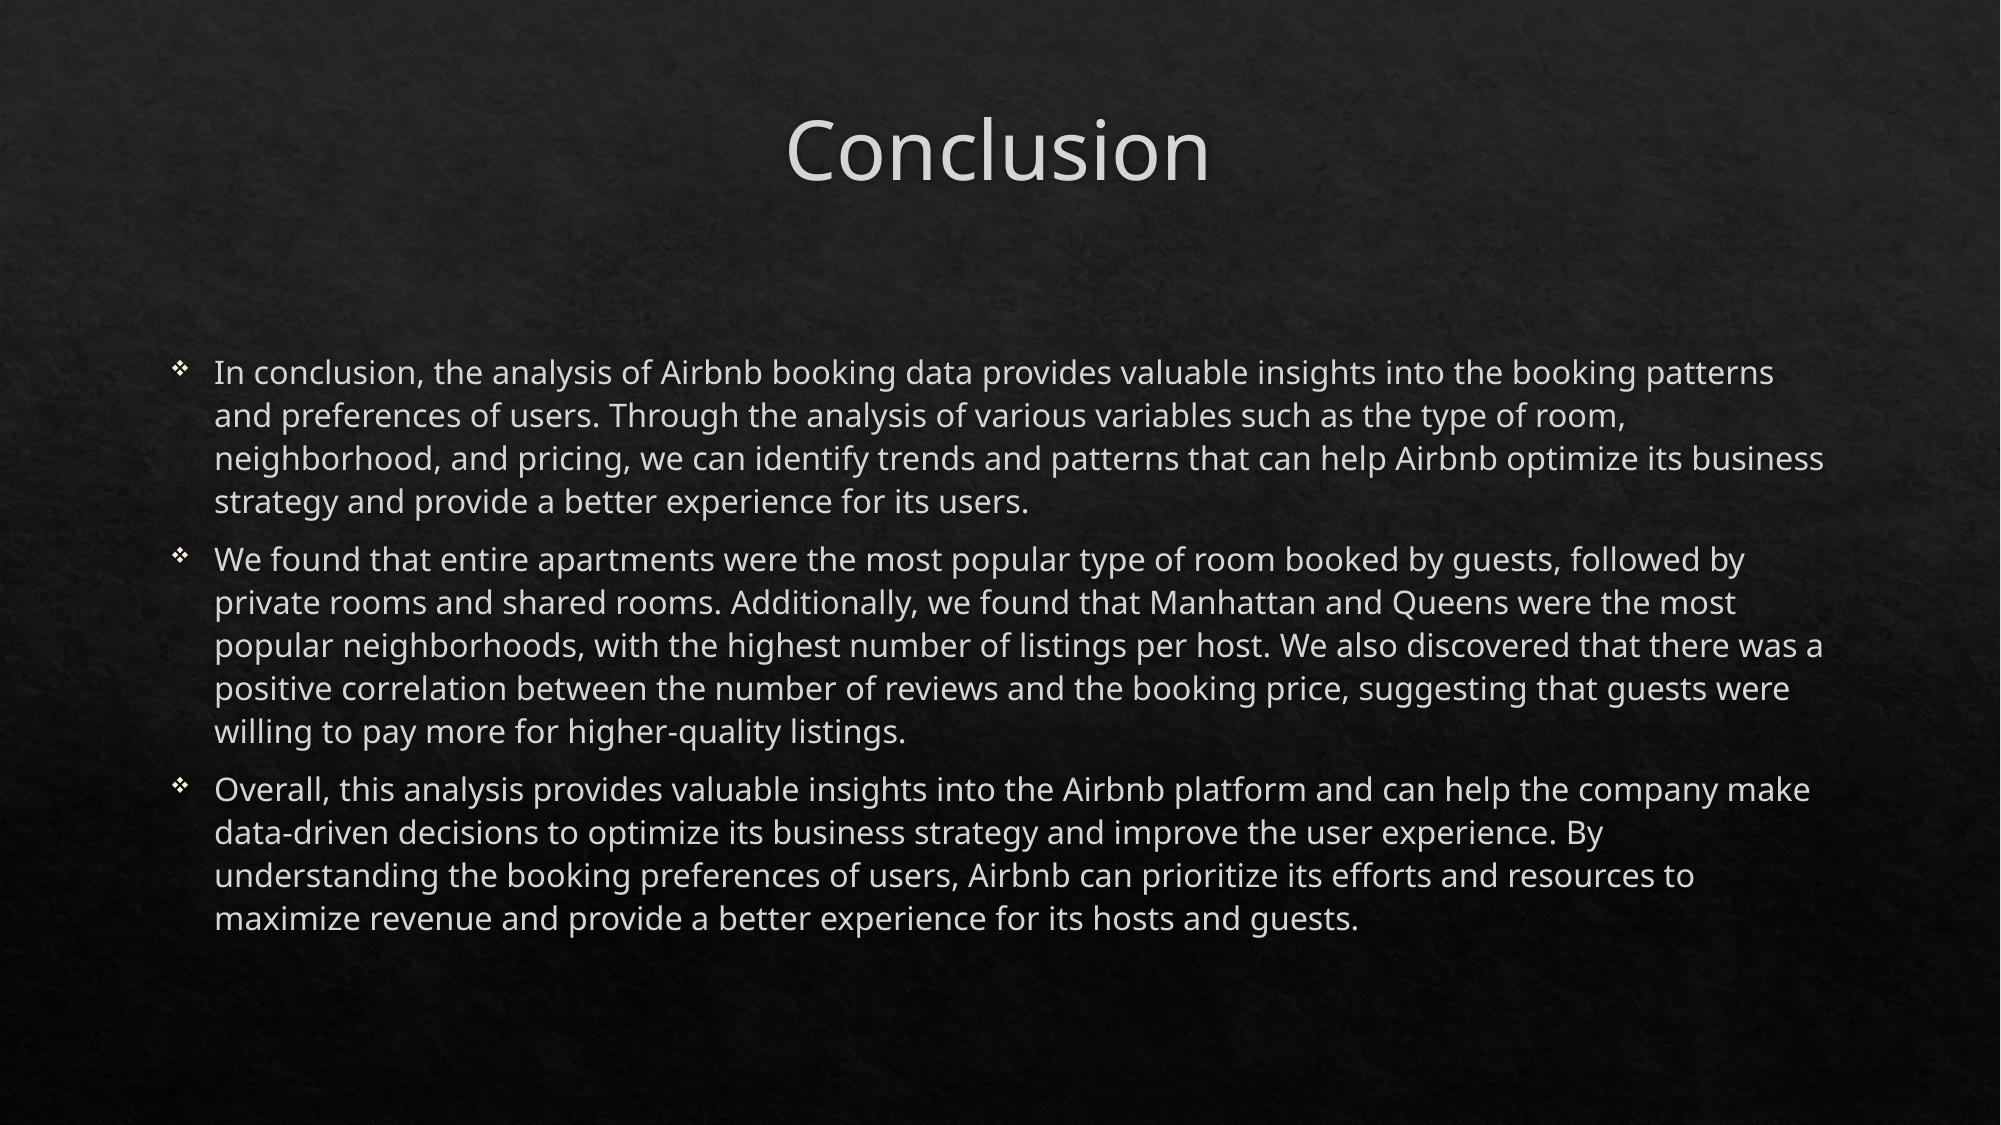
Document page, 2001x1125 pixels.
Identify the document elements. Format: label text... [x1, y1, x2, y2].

title Conclusion [149, 99, 1849, 307]
list In conclusion, the analysis of Airbnb booking data provides valuable insights into the booking patterns and preferences of users. Through the analysis of various variables such as the type of room, neighborhood, and pricing, we can identify trends and patterns that can help Airbnb optimize its business strategy and provide a better experience for its users. We found that entire apartments were the most popular type of room booked by guests, followed by private rooms and shared rooms. Additionally, we found that Manhattan and Queens were the most popular neighborhoods, with the highest number of listings per host. We also discovered that there was a positive correlation between the number of reviews and the booking price, suggesting that guests were willing to pay more for higher-quality listings. Overall, this analysis provides valuable insights into the Airbnb platform and can help the company make data-driven decisions to optimize its business strategy and improve the user experience. By understanding the booking preferences of users, Airbnb can prioritize its efforts and resources to maximize revenue and provide a better experience for its hosts and guests. [149, 340, 1849, 950]
